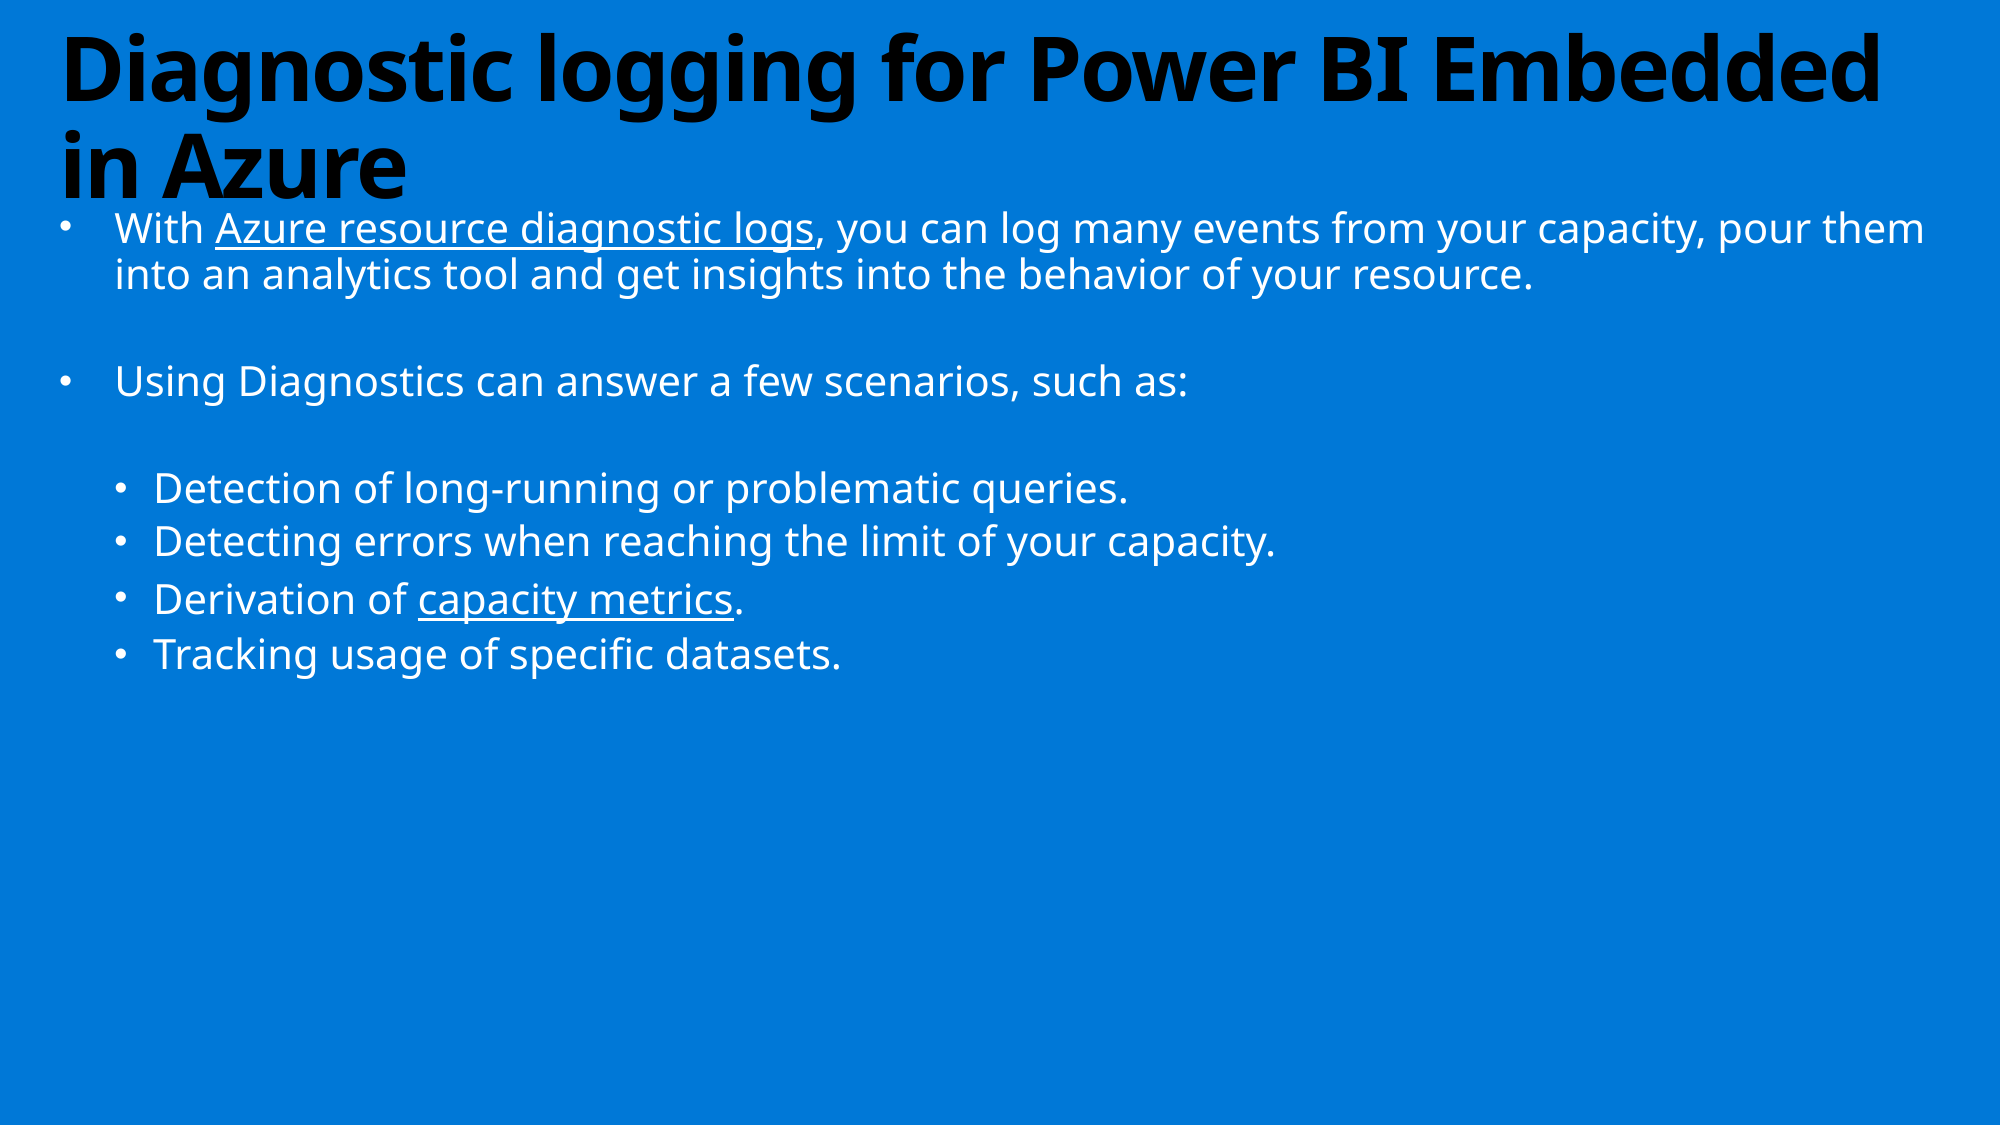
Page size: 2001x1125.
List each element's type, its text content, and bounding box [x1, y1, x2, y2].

title Diagnostic logging for Power BI Embedded in Azure [44, 47, 1957, 196]
list With Azure resource diagnostic logs, you can log many events from your capacity, pour them into an analytics tool and get insights into the behavior of your resource. Using Diagnostics can answer a few scenarios, such as: Detection of long-running or problematic queries. Detecting errors when reaching the limit of your capacity. Derivation of capacity metrics. Tracking usage of specific datasets. [44, 196, 1956, 723]
